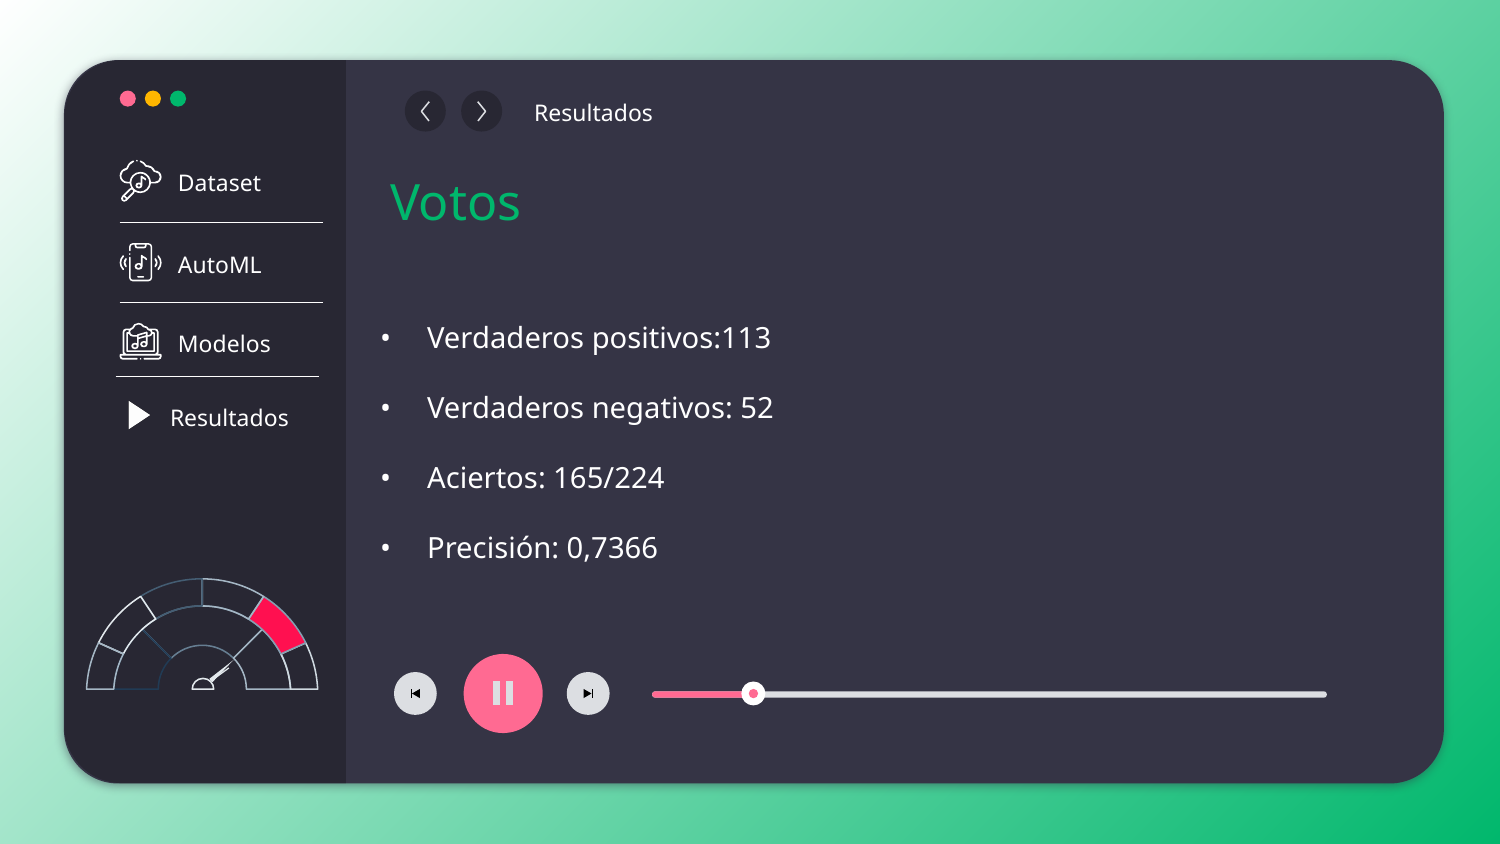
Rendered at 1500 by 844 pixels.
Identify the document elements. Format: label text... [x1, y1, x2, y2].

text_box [115, 90, 324, 434]
text_box [652, 691, 736, 698]
text_box [771, 691, 1327, 698]
subtitle Verdaderos positivos:113 Verdaderos negativos: 52 Aciertos: 165/224 Precisión: 0,7366 [365, 249, 856, 635]
subtitle Votos [375, 170, 1266, 233]
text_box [404, 90, 503, 132]
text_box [393, 671, 437, 716]
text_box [741, 681, 766, 706]
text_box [86, 578, 318, 690]
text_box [566, 671, 610, 716]
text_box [462, 653, 544, 734]
text_box Resultados [534, 99, 799, 123]
